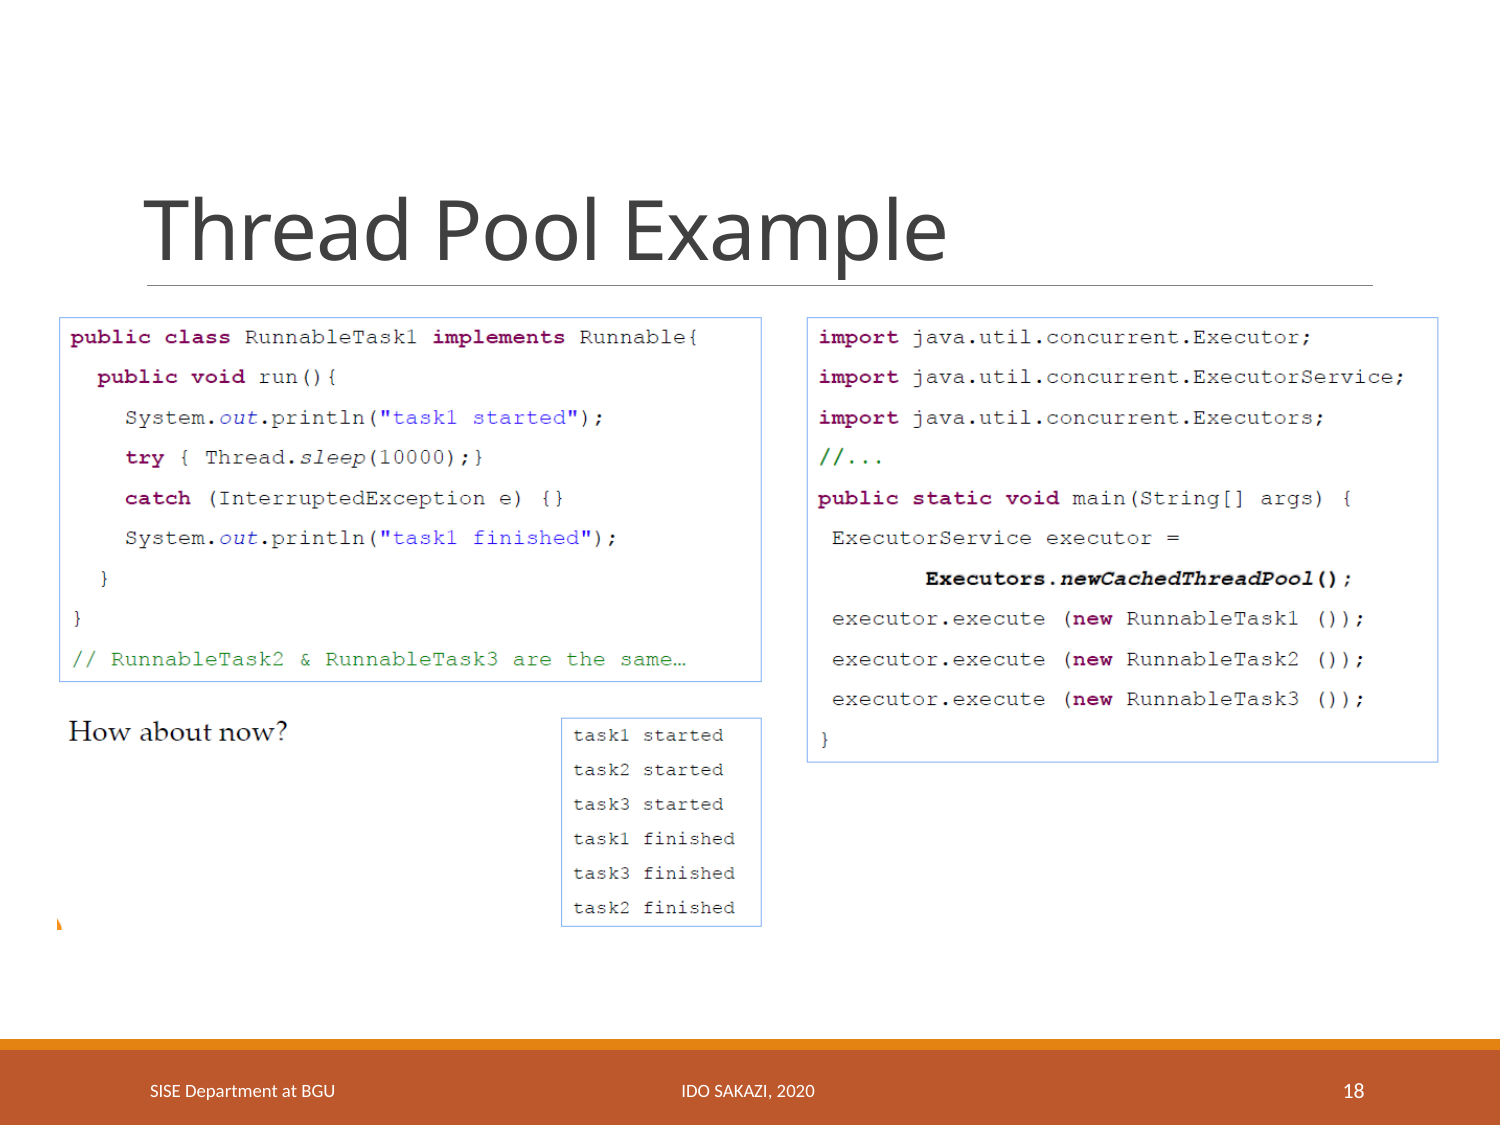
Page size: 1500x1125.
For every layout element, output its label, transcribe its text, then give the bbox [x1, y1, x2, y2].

slide_number 18 [1218, 1059, 1380, 1120]
picture [56, 313, 1452, 931]
slide_number SISE Department at BGU [135, 1059, 440, 1120]
footer Ido SAKaZi, 2020 [453, 1059, 1047, 1120]
title Thread Pool Example [64, 47, 1459, 285]
